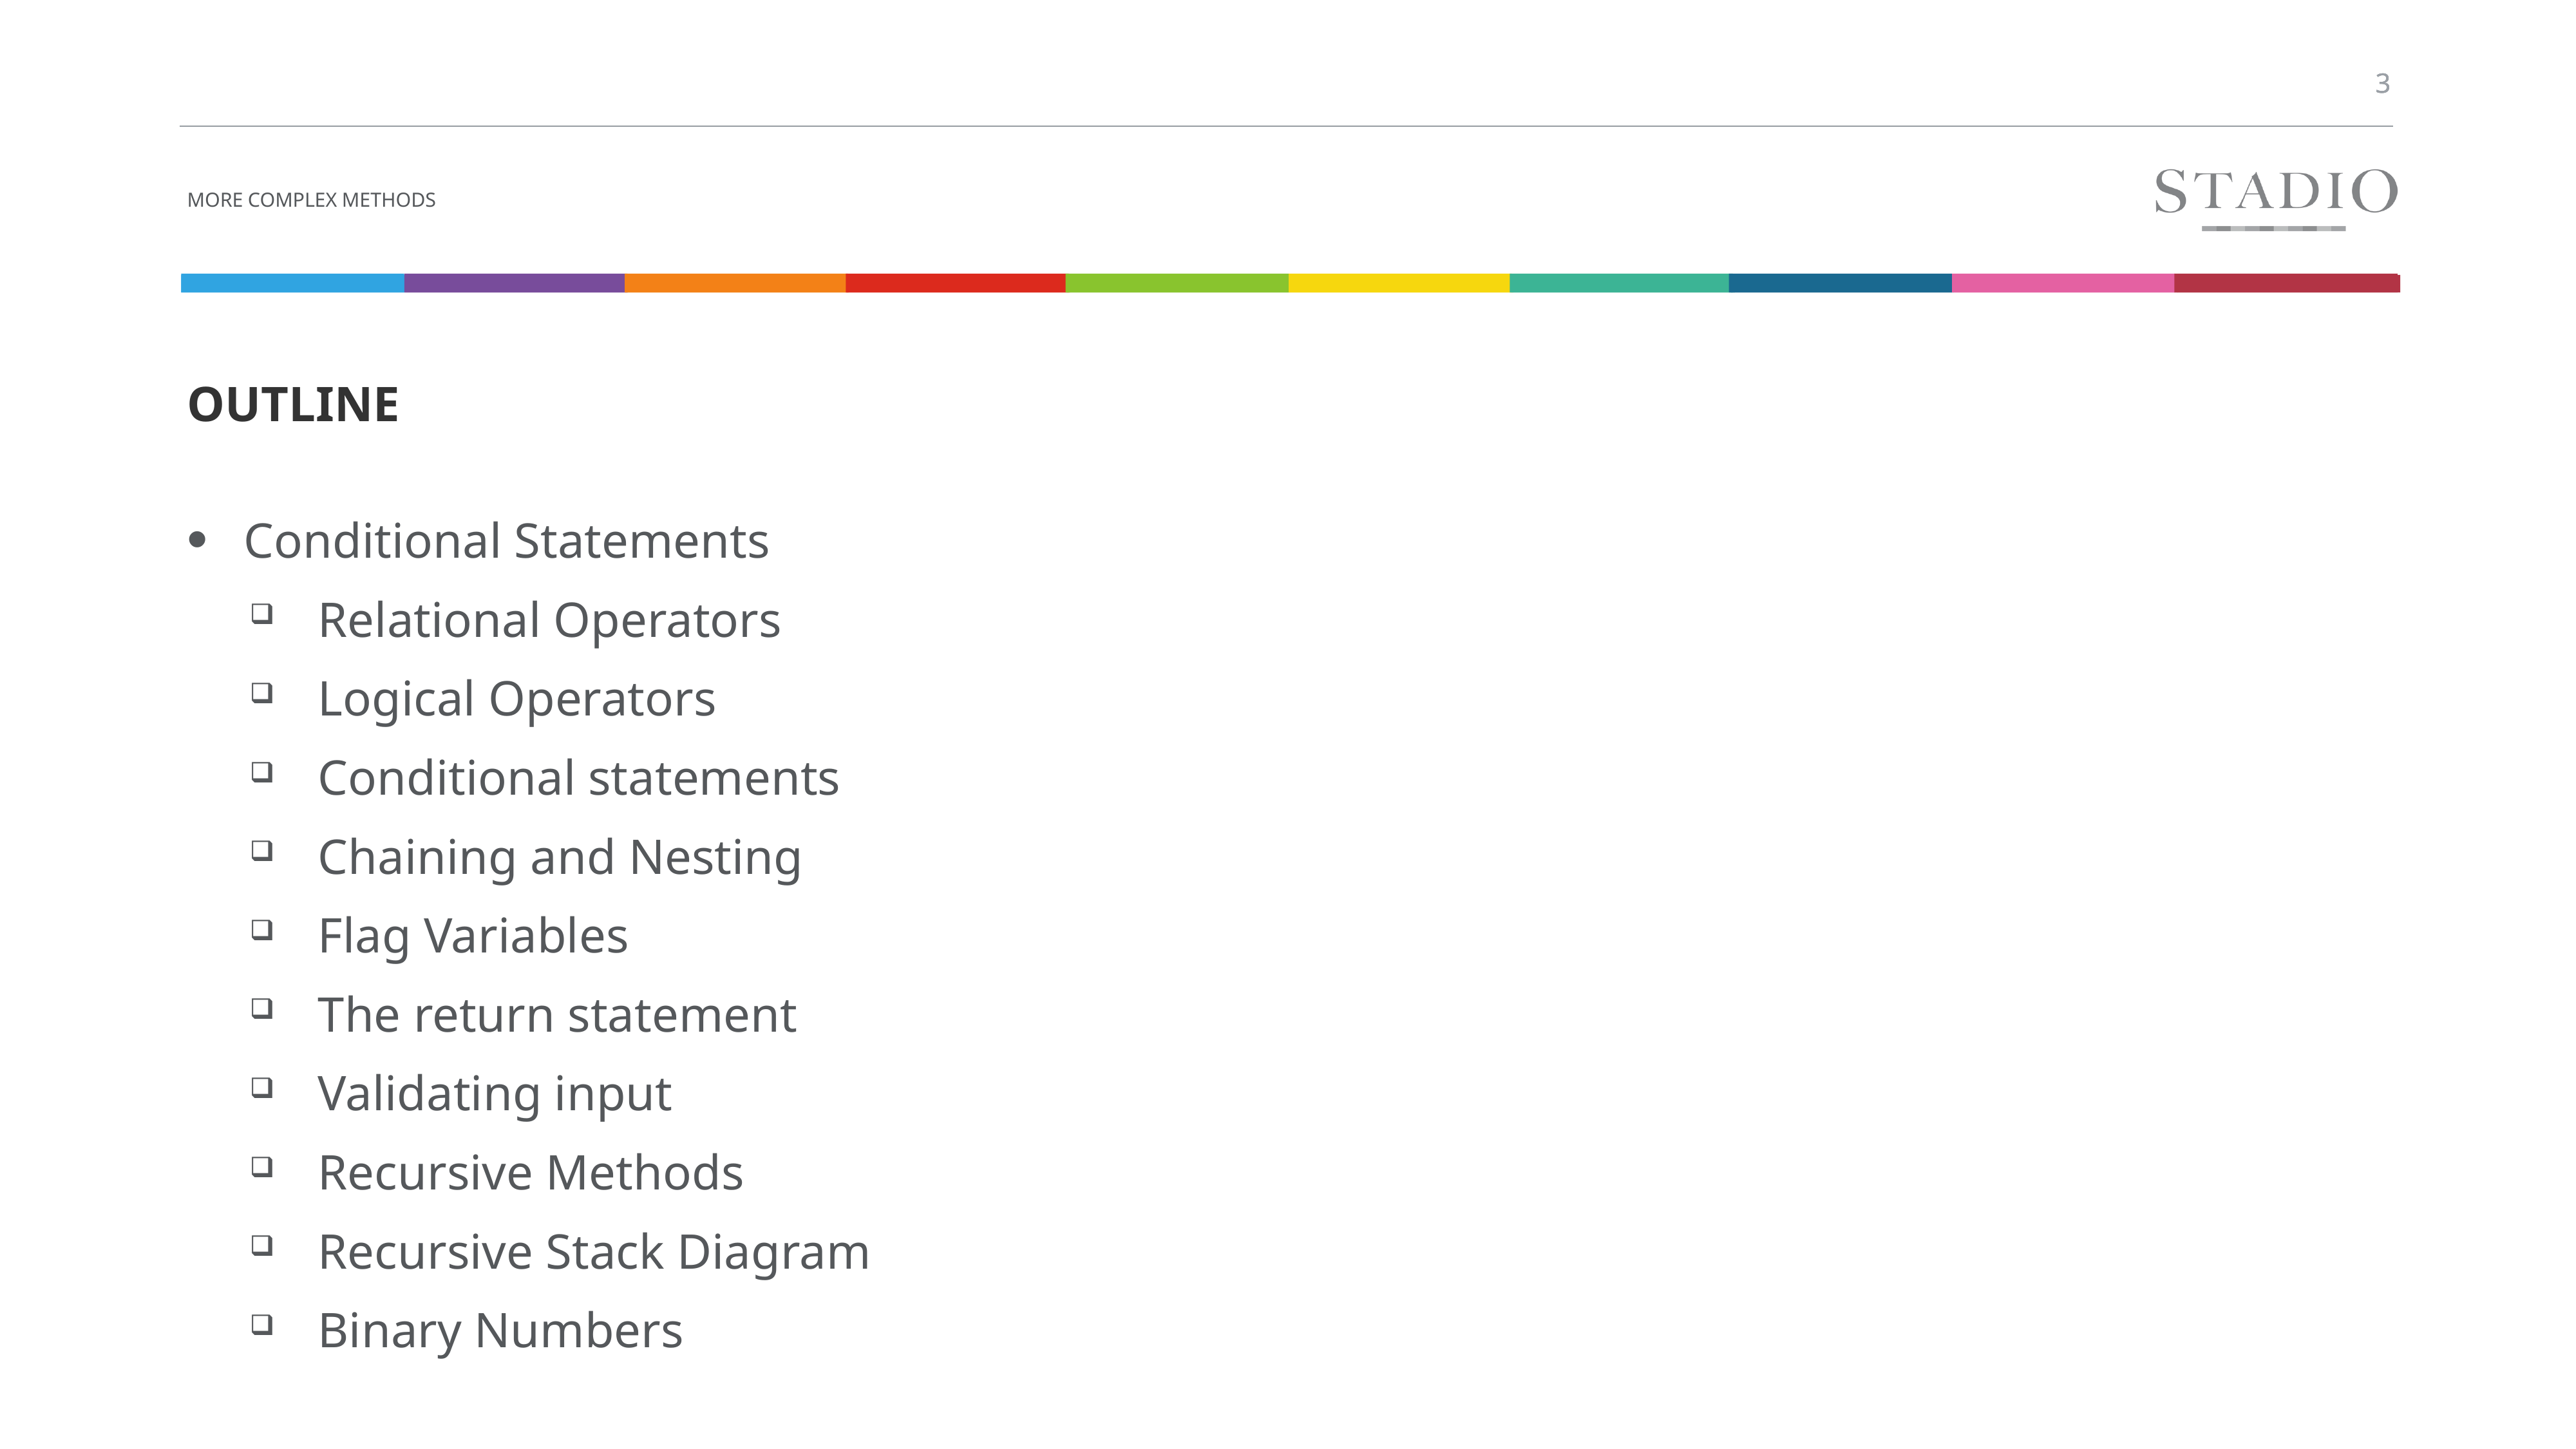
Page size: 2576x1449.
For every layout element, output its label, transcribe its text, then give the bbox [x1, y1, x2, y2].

title More complex methods [187, 126, 2074, 131]
list OUTLINE Conditional Statements Relational Operators Logical Operators Conditional statements Chaining and Nesting Flag Variables The return statement Validating input Recursive Methods Recursive Stack Diagram Binary Numbers [187, 367, 2407, 1370]
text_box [181, 273, 2398, 293]
picture [2112, 126, 2441, 274]
text_box [178, 131, 2398, 279]
